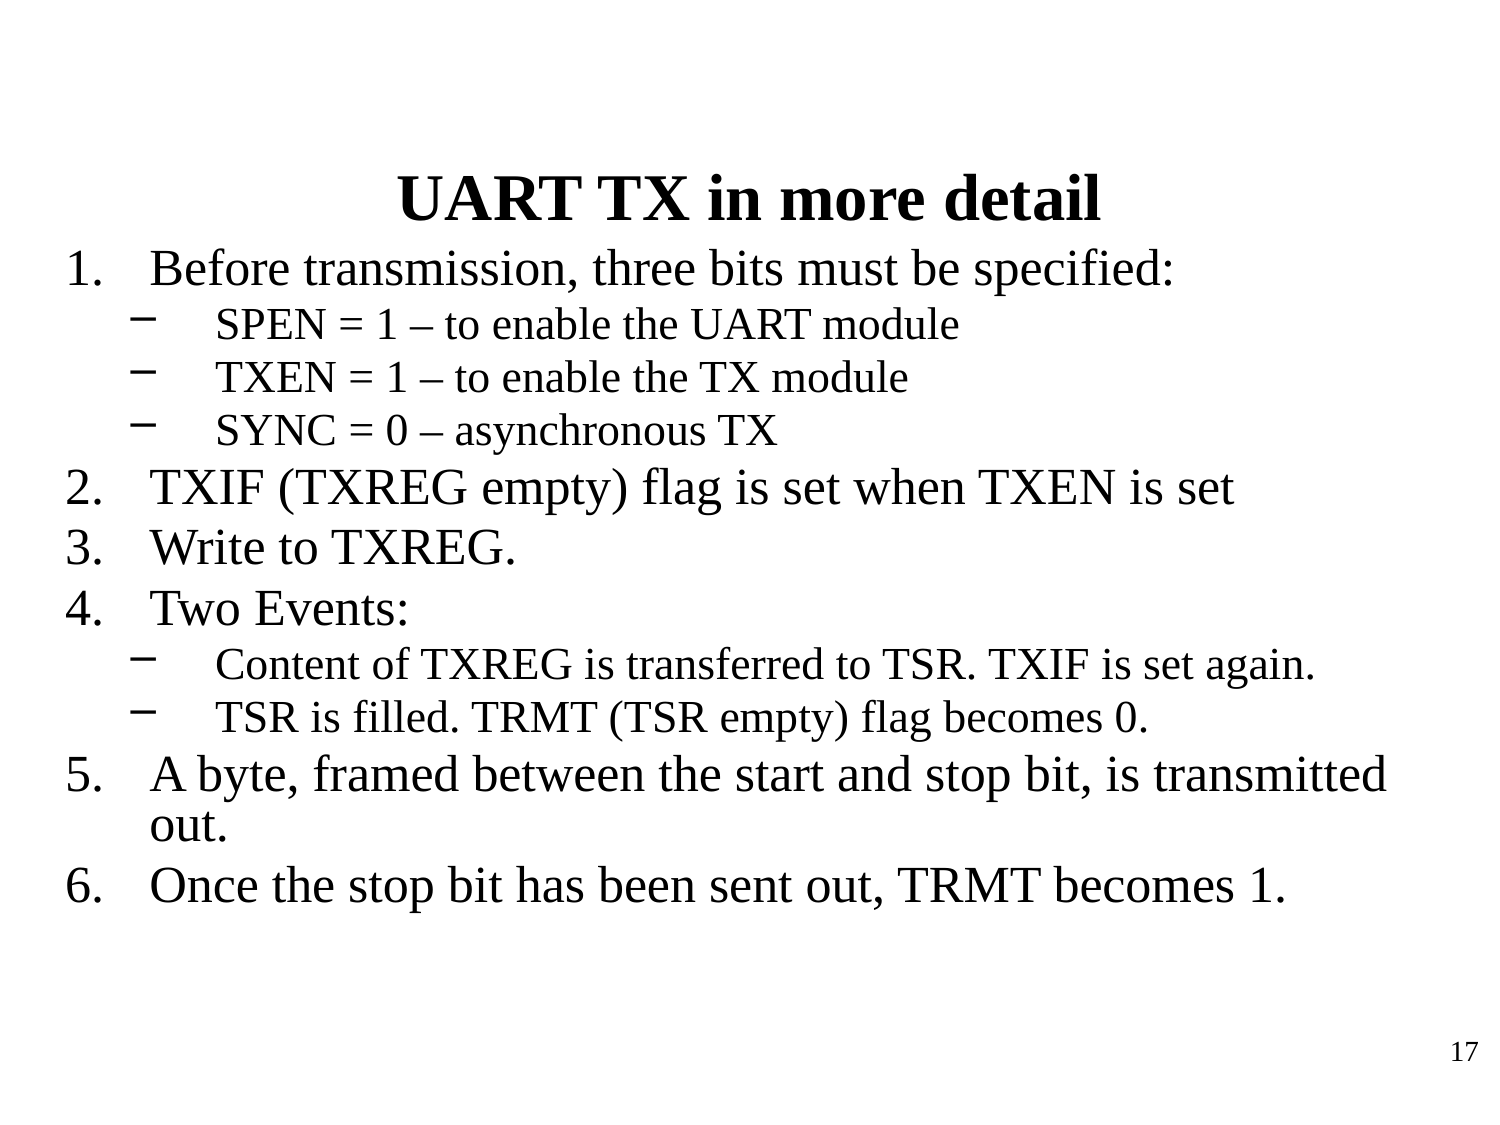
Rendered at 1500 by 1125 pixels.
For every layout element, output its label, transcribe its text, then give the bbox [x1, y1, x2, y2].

slide_number 17 [1181, 1024, 1495, 1101]
title UART TX in more detail [112, 99, 1388, 237]
list Before transmission, three bits must be specified: SPEN = 1 – to enable the UART module TXEN = 1 – to enable the TX module SYNC = 0 – asynchronous TX TXIF (TXREG empty) flag is set when TXEN is set Write to TXREG. Two Events: Content of TXREG is transferred to TSR. TXIF is set again. TSR is filled. TRMT (TSR empty) flag becomes 0. A byte, framed between the start and stop bit, is transmitted out. Once the stop bit has been sent out, TRMT becomes 1. [50, 237, 1425, 1087]
